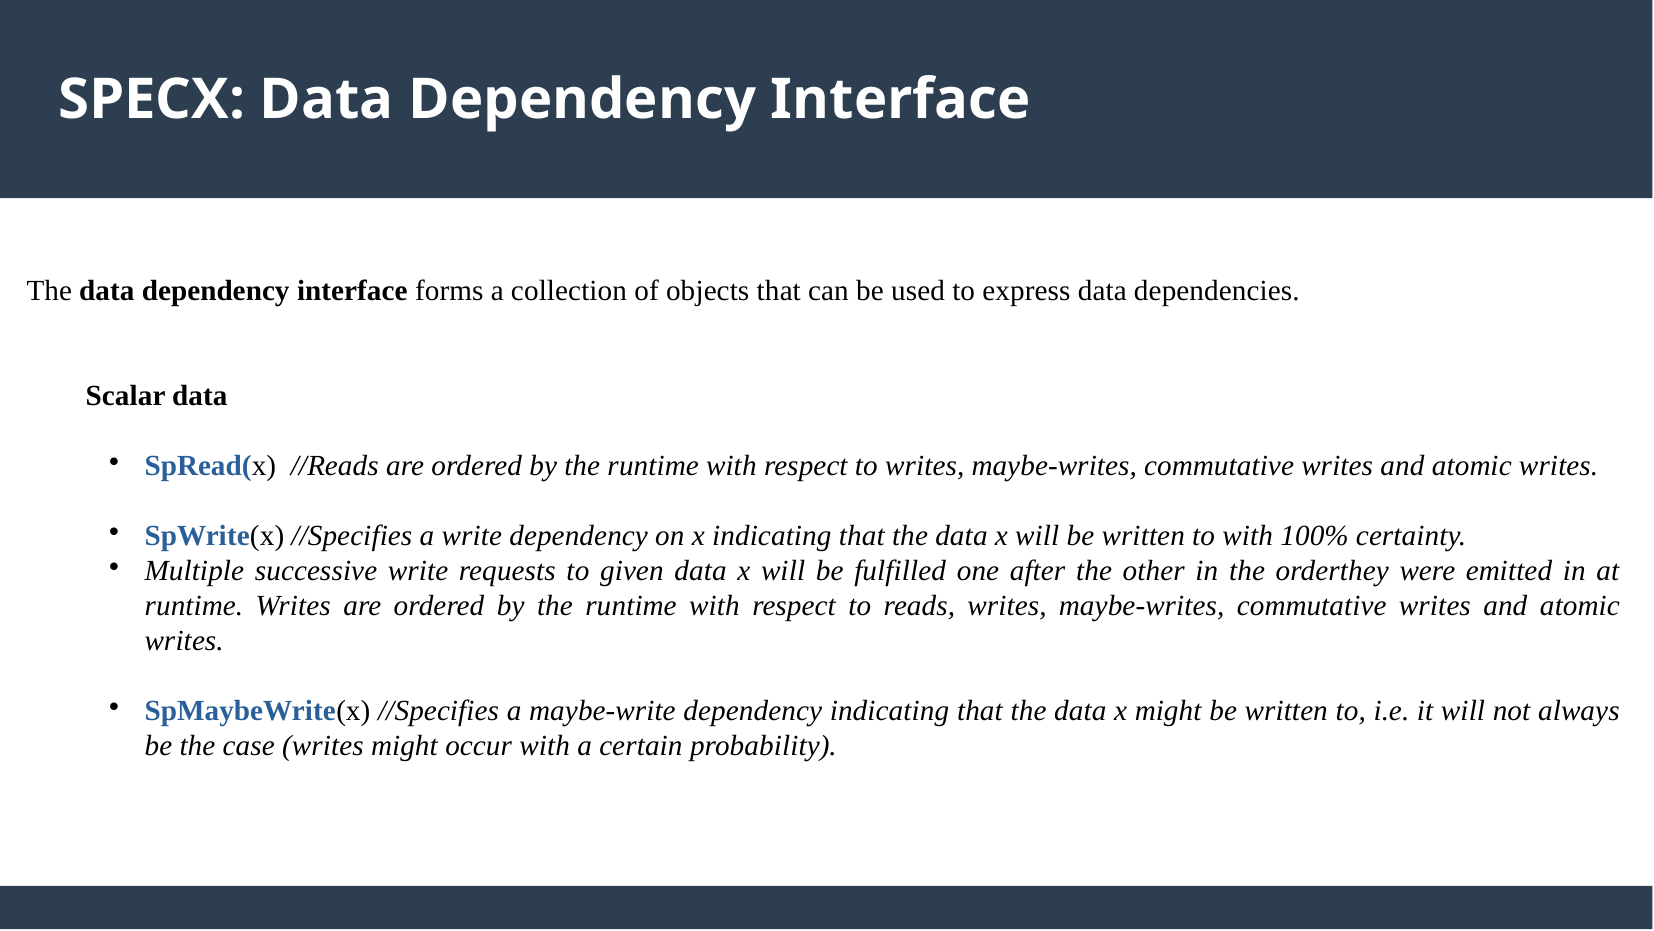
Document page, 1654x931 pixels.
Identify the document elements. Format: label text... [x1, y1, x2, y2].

text_box The data dependency interface forms a collection of objects that can be used to express data dependencies. Scalar data SpRead(x) //Reads are ordered by the runtime with respect to writes, maybe-writes, commutative writes and atomic writes. SpWrite(x) //Specifies a write dependency on x indicating that the data x will be written to with 100% certainty. Multiple successive write requests to given data x will be fulfilled one after the other in the orderthey were emitted in at runtime. Writes are ordered by the runtime with respect to reads, writes, maybe-writes, commutative writes and atomic writes. SpMaybeWrite(x) //Specifies a maybe-write dependency indicating that the data x might be written to, i.e. it will not always be the case (writes might occur with a certain probability). [11, 263, 1637, 867]
text_box SPECX: Data Dependency Interface [58, 37, 1593, 154]
